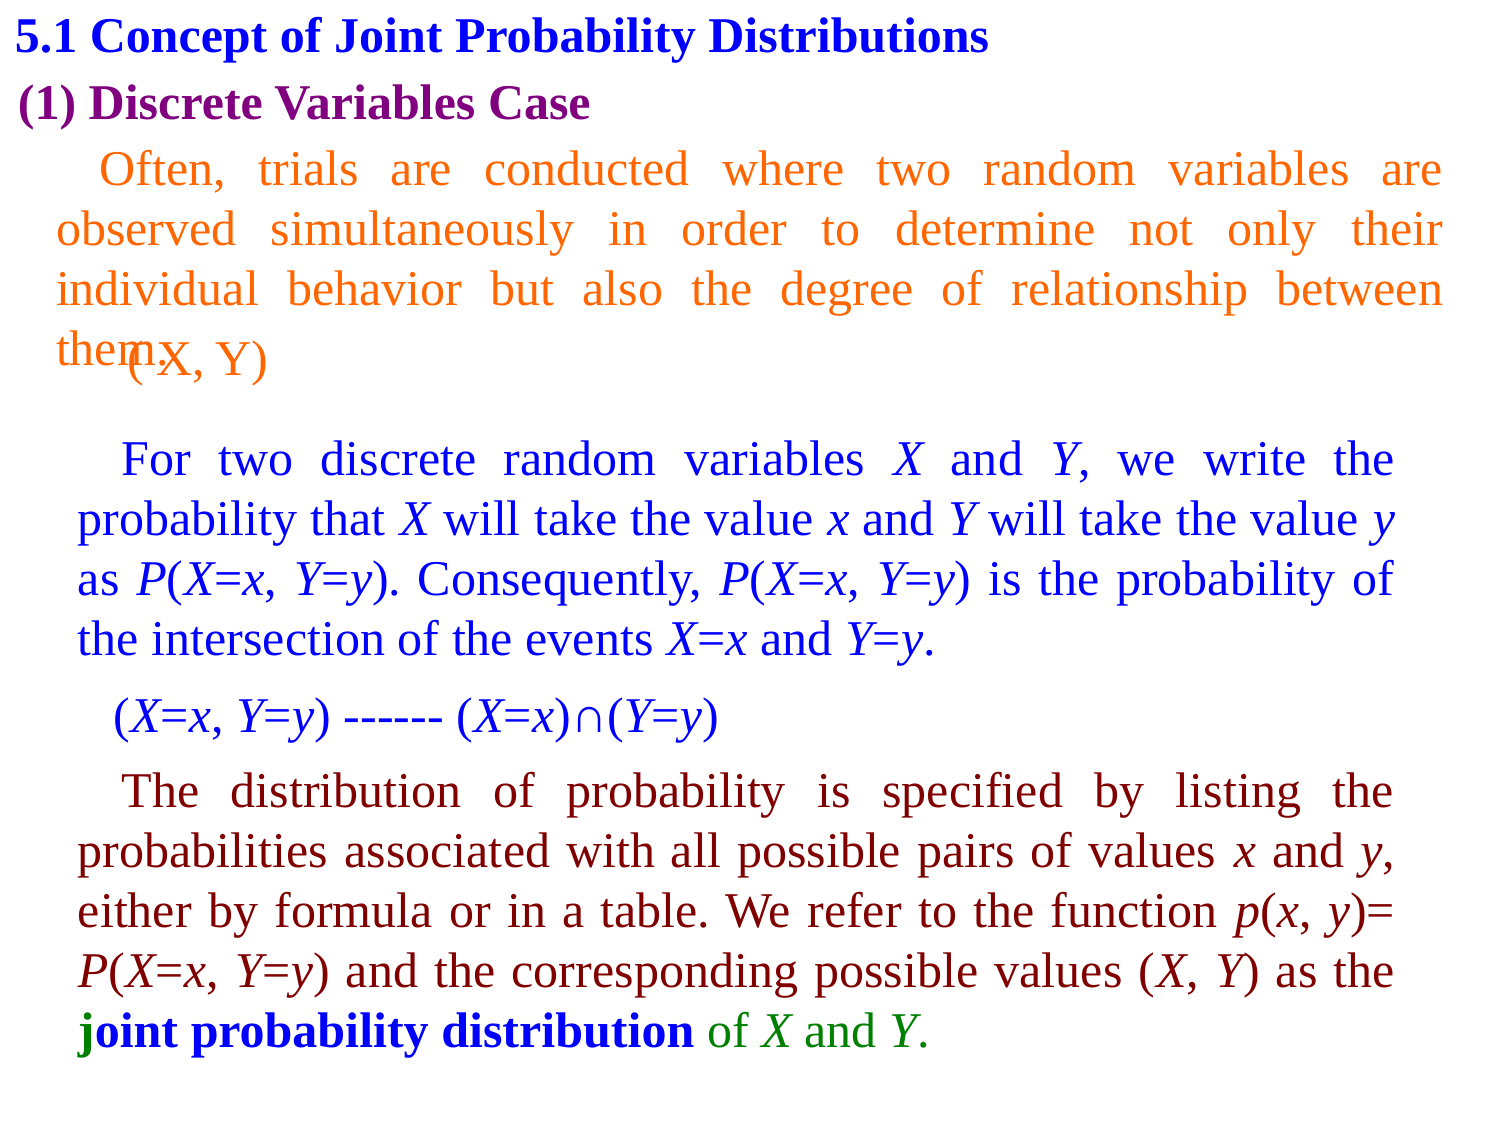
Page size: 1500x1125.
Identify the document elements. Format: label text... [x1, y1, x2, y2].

text_box (X=x, Y=y) ------ (X=x)∩(Y=y) [98, 674, 854, 750]
text_box For two discrete random variables X and Y, we write the probability that X will take the value x and Y will take the value y as P(X=x, Y=y). Consequently, P(X=x, Y=y) is the probability of the intersection of the events X=x and Y=y. [63, 418, 1410, 674]
text_box 5.1 Concept of Joint Probability Distributions [0, 0, 1140, 71]
text_box (1) Discrete Variables Case [3, 62, 758, 137]
text_box The distribution of probability is specified by listing the probabilities associated with all possible pairs of values x and y, either by formula or in a table. We refer to the function p(x, y)= P(X=x, Y=y) and the corresponding possible values (X, Y) as the joint probability distribution of X and Y. [63, 750, 1410, 1066]
text_box ( X, Y) [68, 318, 823, 394]
text_box Often, trials are conducted where two random variables are observed simultaneously in order to determine not only their individual behavior but also the degree of relationship between them. [41, 128, 1459, 384]
